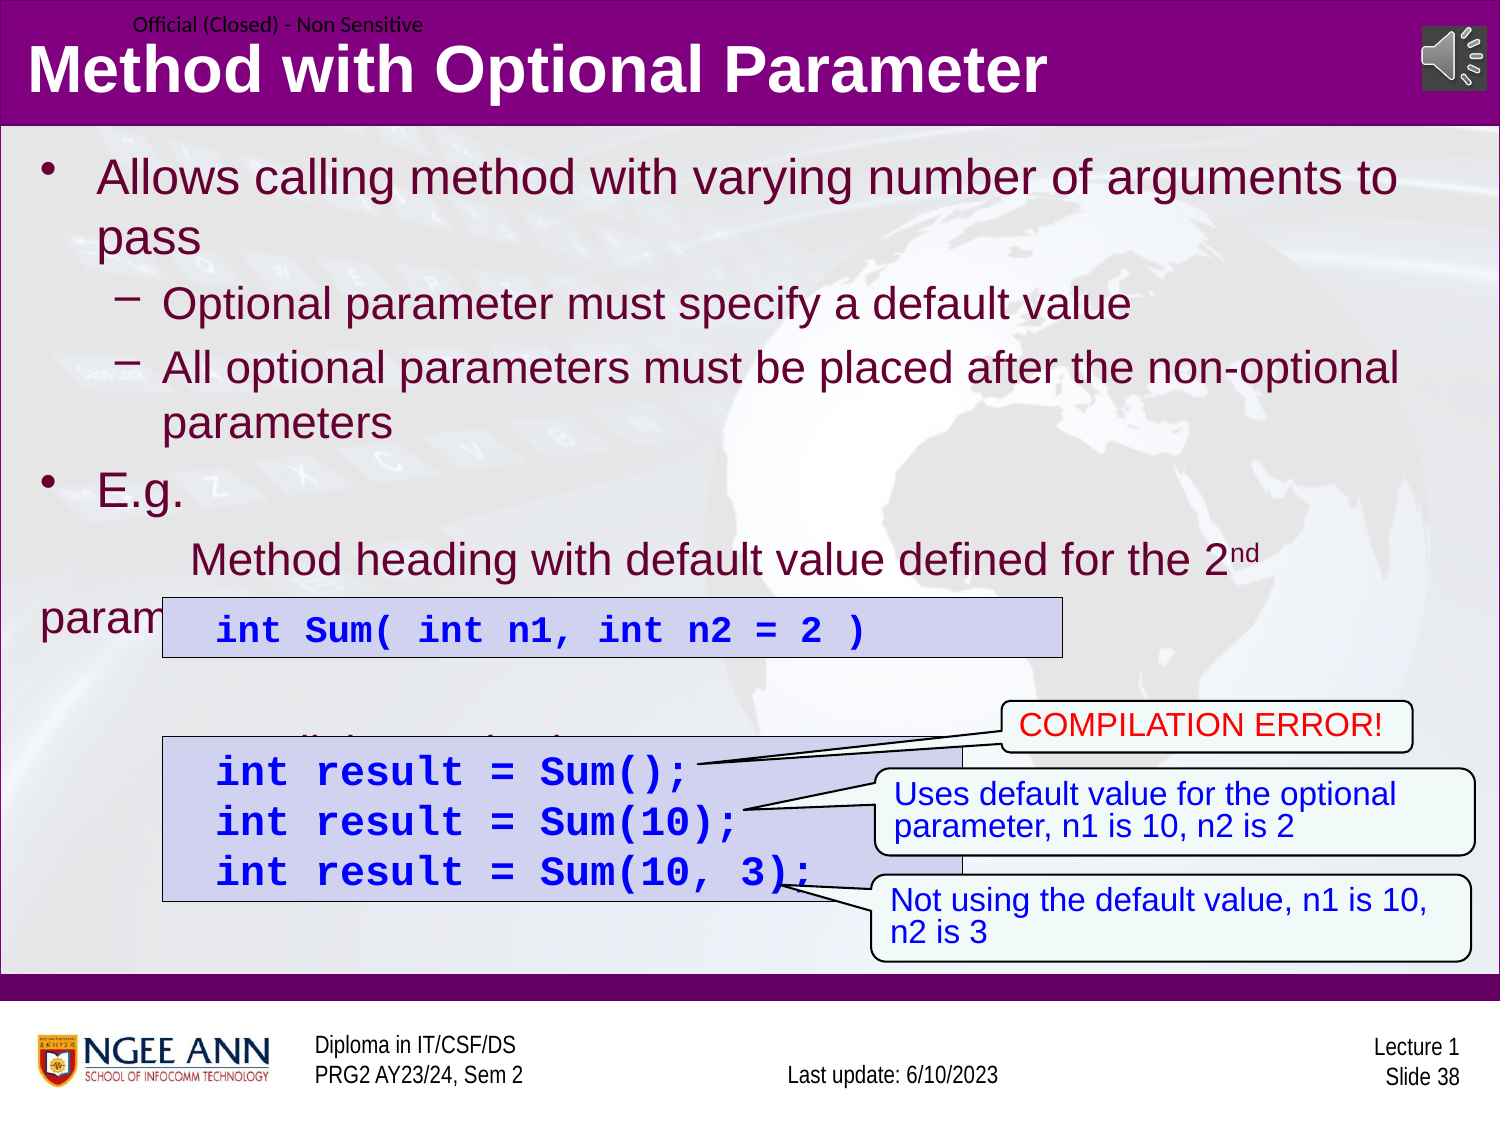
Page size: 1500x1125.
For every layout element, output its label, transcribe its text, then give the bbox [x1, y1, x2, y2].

text_box int result = Sum(); int result = Sum(10); int result = Sum(10, 3); [162, 736, 963, 902]
title Method with Optional Parameter [12, 19, 1488, 113]
picture [1420, 24, 1488, 93]
text_box int Sum( int n1, int n2 = 2 ) [162, 597, 1063, 658]
picture [12, 1012, 294, 1109]
list Allows calling method with varying number of arguments to pass Optional parameter must specify a default value All optional parameters must be placed after the non-optional parameters E.g. Method heading with default value defined for the 2nd parameter: To call the method: [24, 136, 1476, 801]
text_box Uses default value for the optional parameter, n1 is 10, n2 is 2 [743, 768, 1475, 856]
text_box Not using the default value, n1 is 10, n2 is 3 [778, 874, 1472, 962]
text_box COMPILATION ERROR! [697, 700, 1413, 765]
